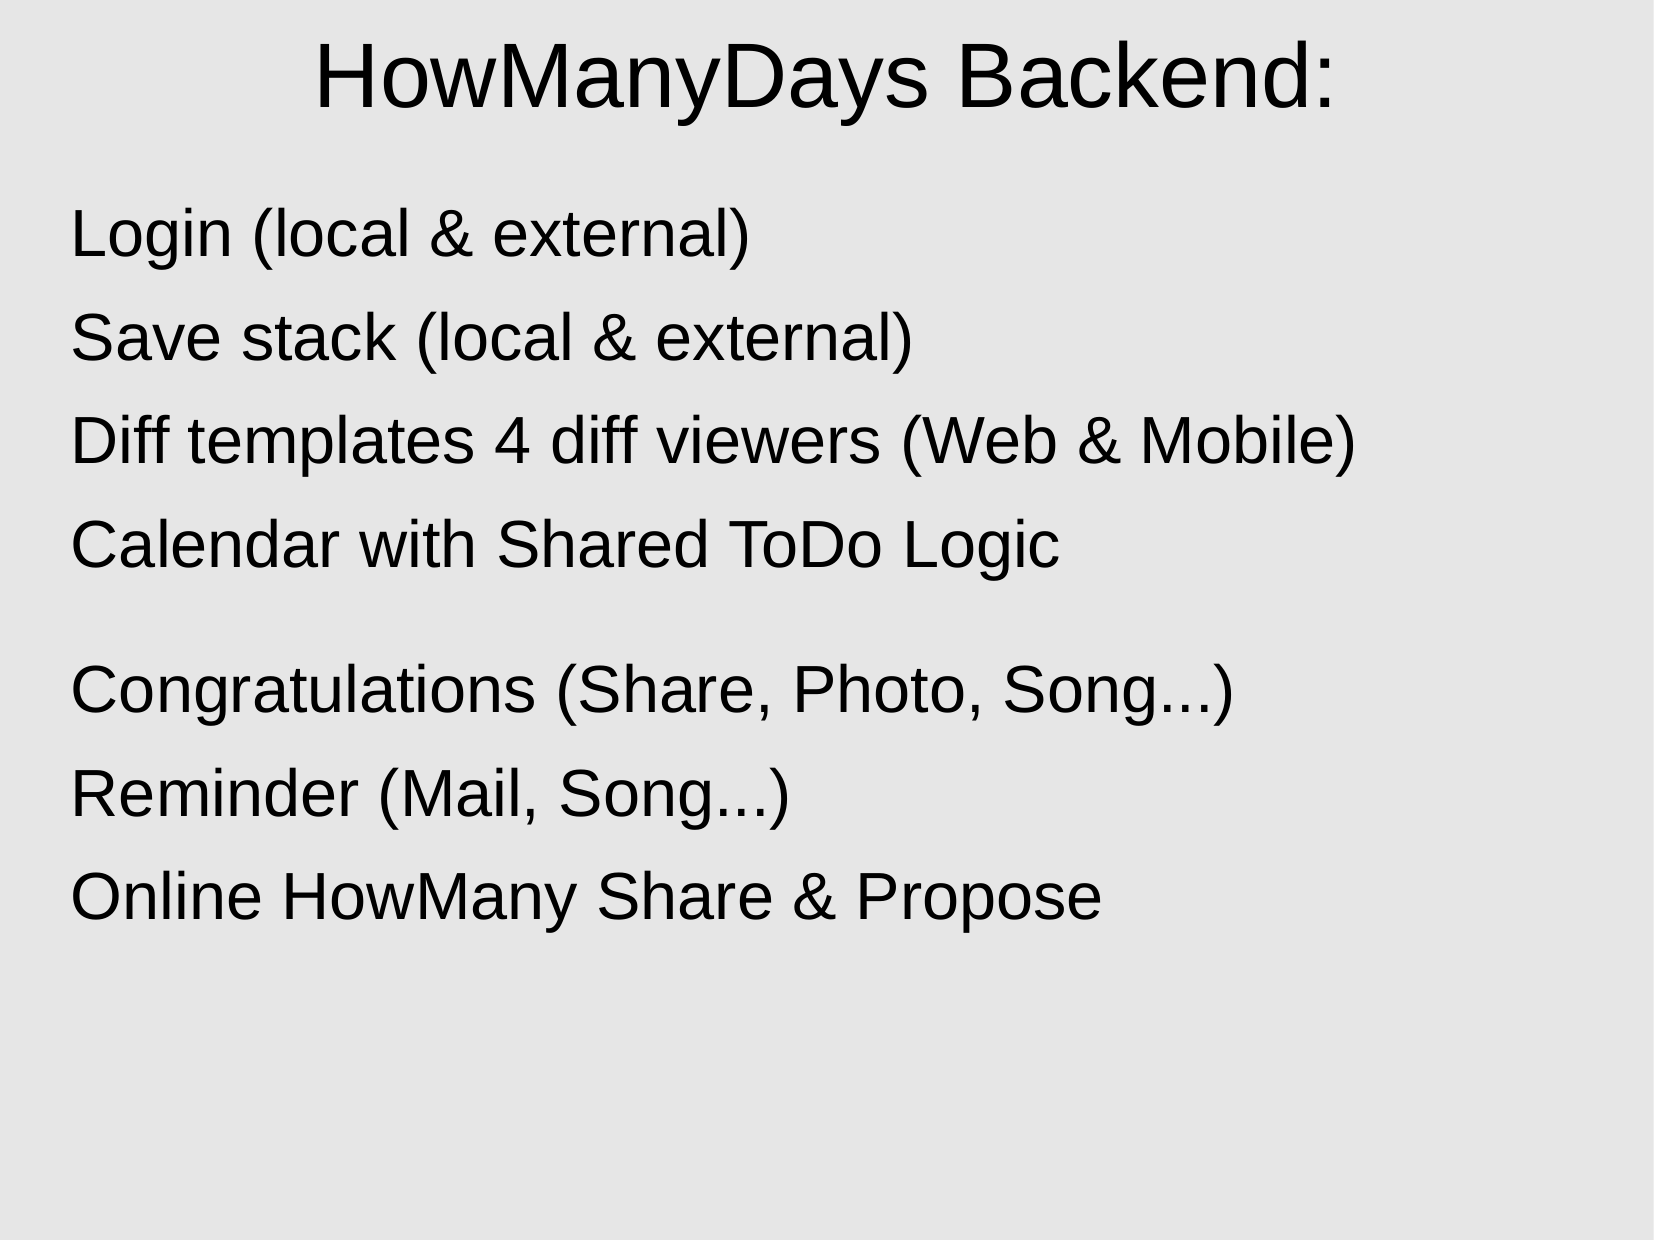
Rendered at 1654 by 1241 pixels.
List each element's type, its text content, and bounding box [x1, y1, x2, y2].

text_box HowManyDays Backend: [0, 0, 1654, 147]
text_box Login (local & external) Save stack (local & external) Diff templates 4 diff viewers (Web & Mobile) Calendar with Shared ToDo Logic Congratulations (Share, Photo, Song...) Reminder (Mail, Song...) Online HowMany Share & Propose [0, 147, 1654, 1241]
